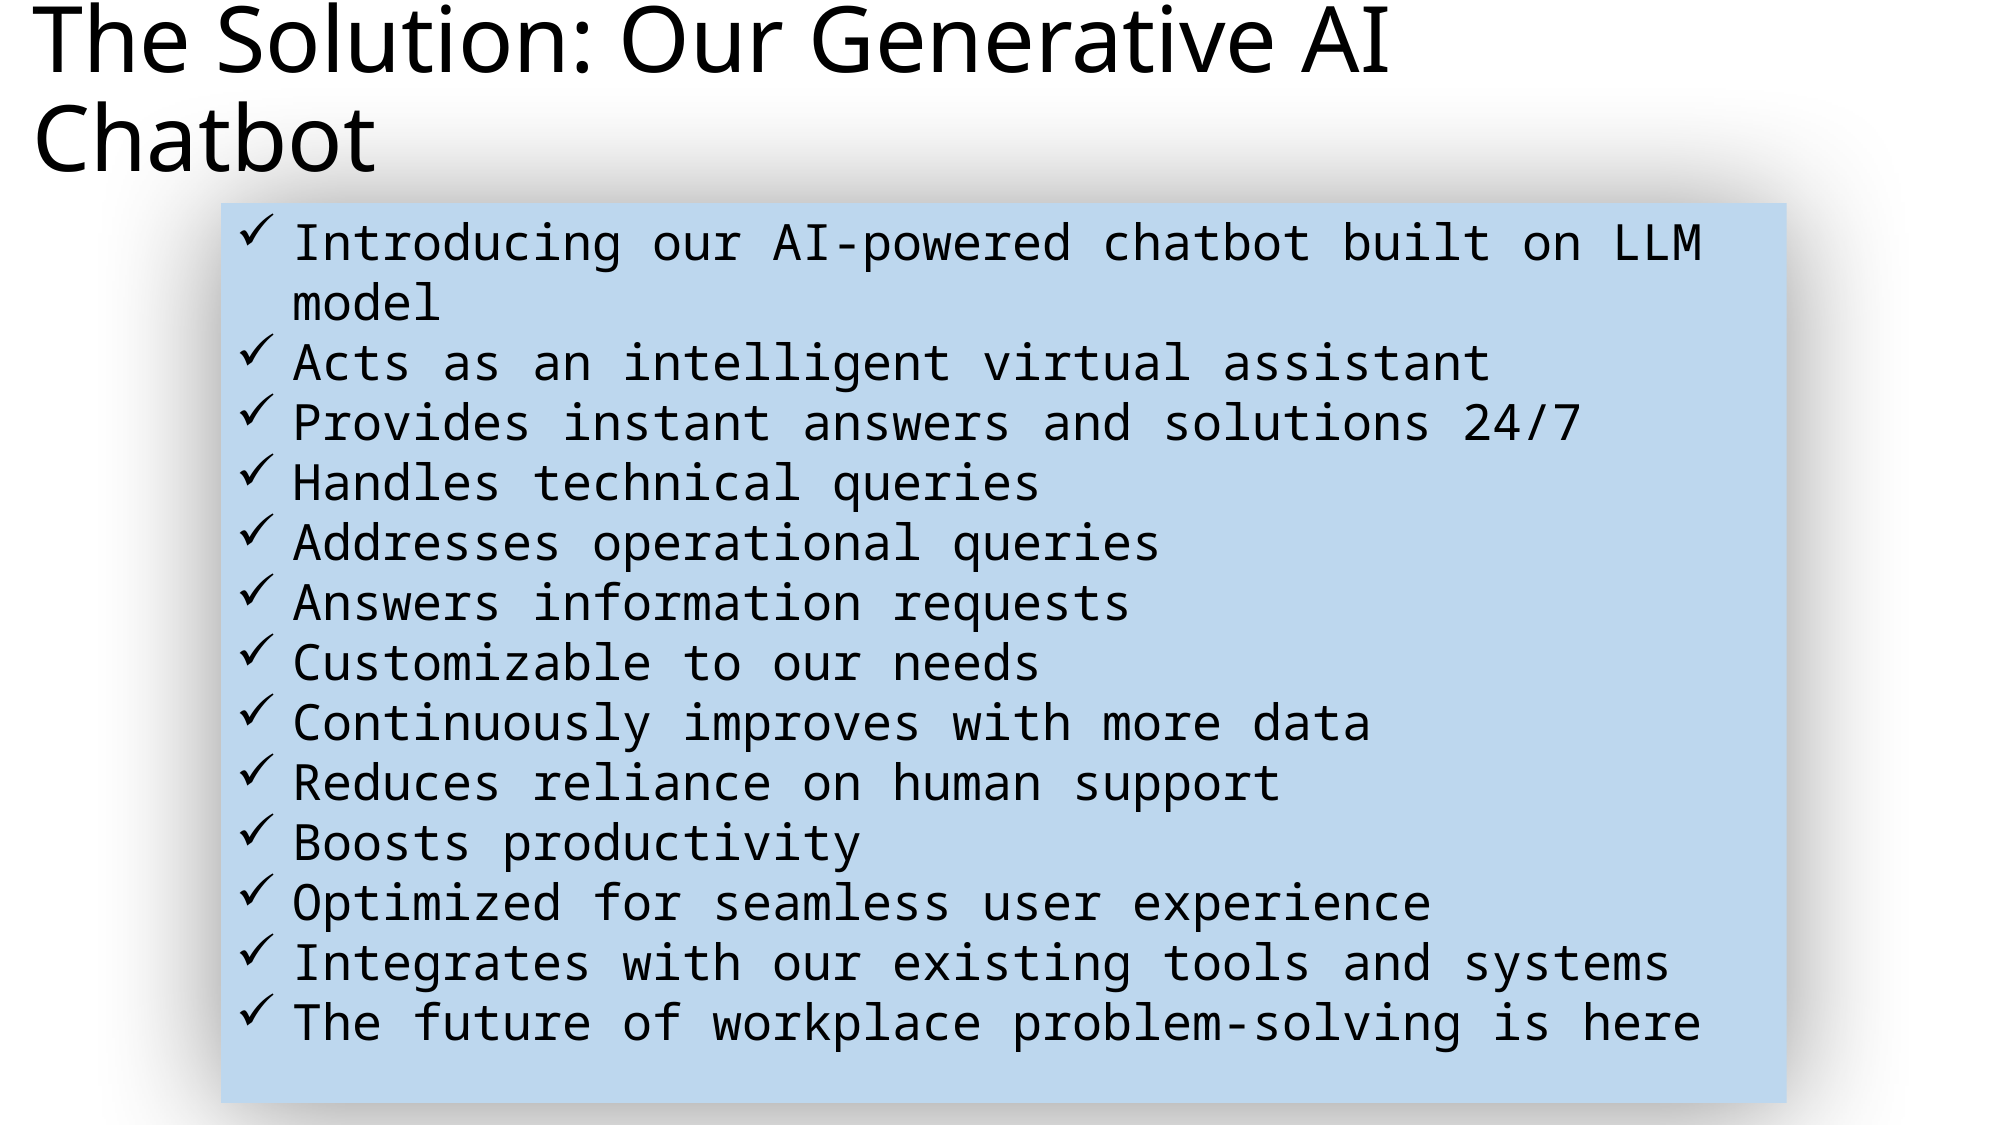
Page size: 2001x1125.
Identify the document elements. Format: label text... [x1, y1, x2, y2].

title The Solution: Our Generative AI Chatbot [17, 23, 1743, 161]
text_box Introducing our AI-powered chatbot built on LLM model Acts as an intelligent virtual assistant Provides instant answers and solutions 24/7 Handles technical queries Addresses operational queries Answers information requests Customizable to our needs Continuously improves with more data Reduces reliance on human support Boosts productivity Optimized for seamless user experience Integrates with our existing tools and systems The future of workplace problem-solving is here [221, 203, 1787, 1103]
